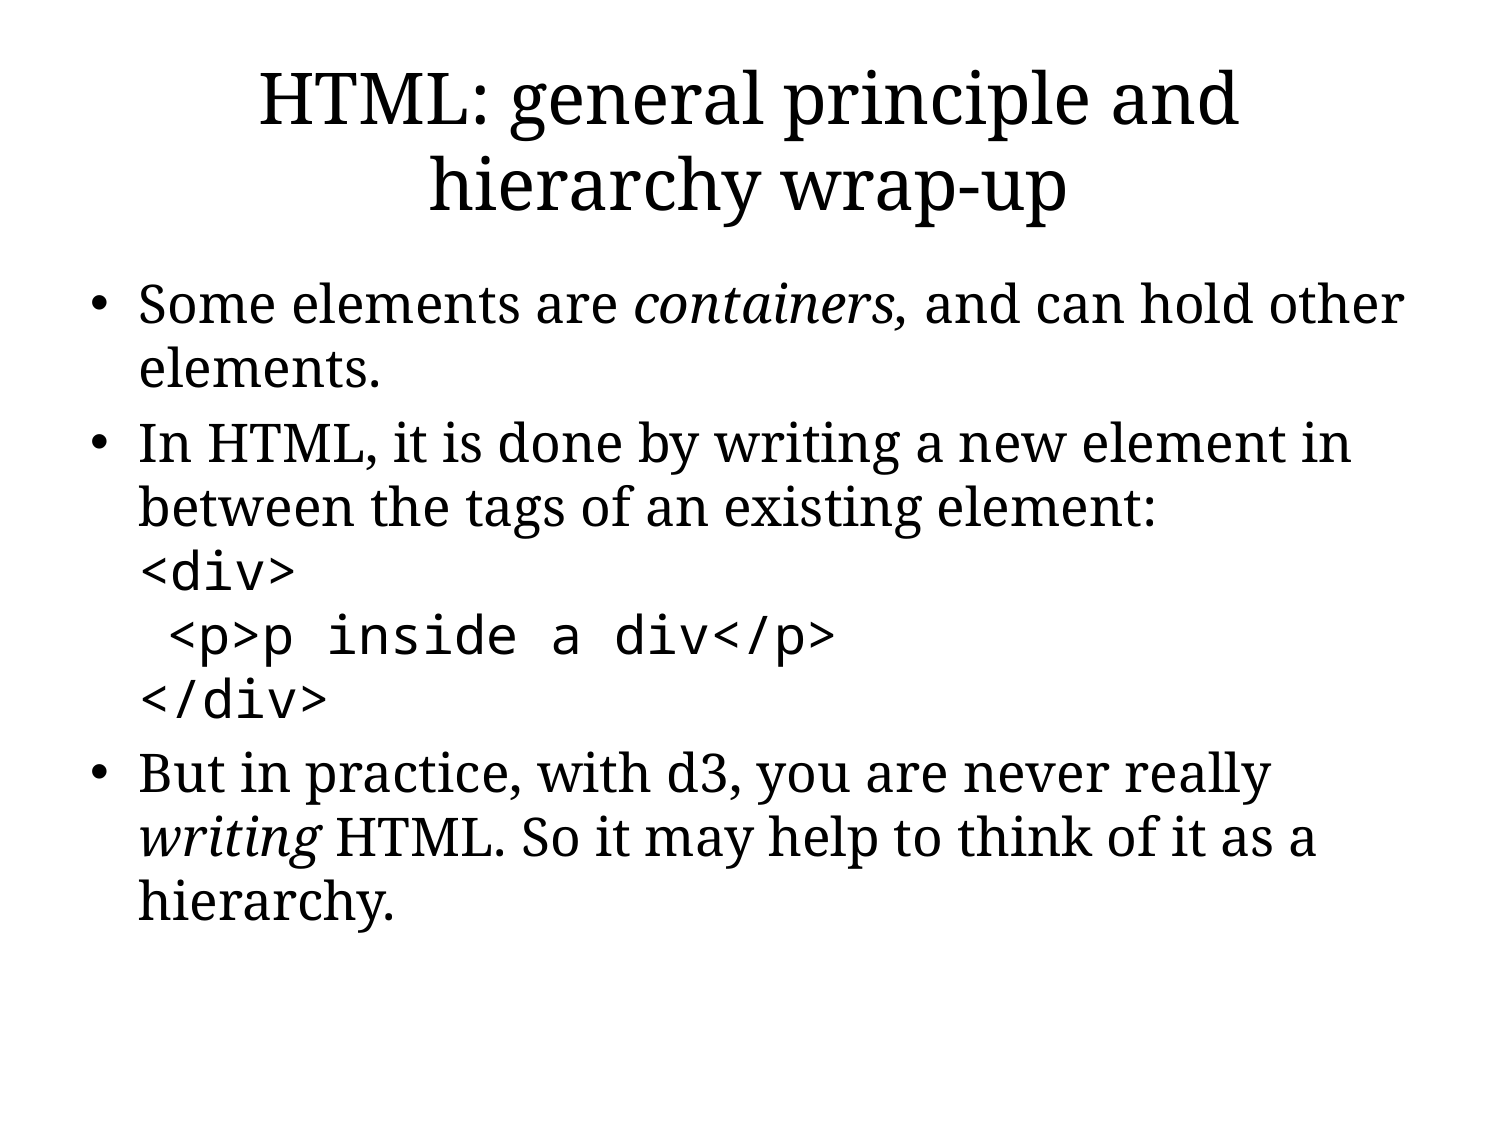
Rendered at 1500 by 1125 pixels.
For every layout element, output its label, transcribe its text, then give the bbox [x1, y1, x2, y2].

list Some elements are containers, and can hold other elements. In HTML, it is done by writing a new element in between the tags of an existing element: <div> <p>p inside a div</p> </div> But in practice, with d3, you are never really writing HTML. So it may help to think of it as a hierarchy. [75, 262, 1425, 1005]
title HTML: general principle and hierarchy wrap-up [75, 45, 1425, 233]
